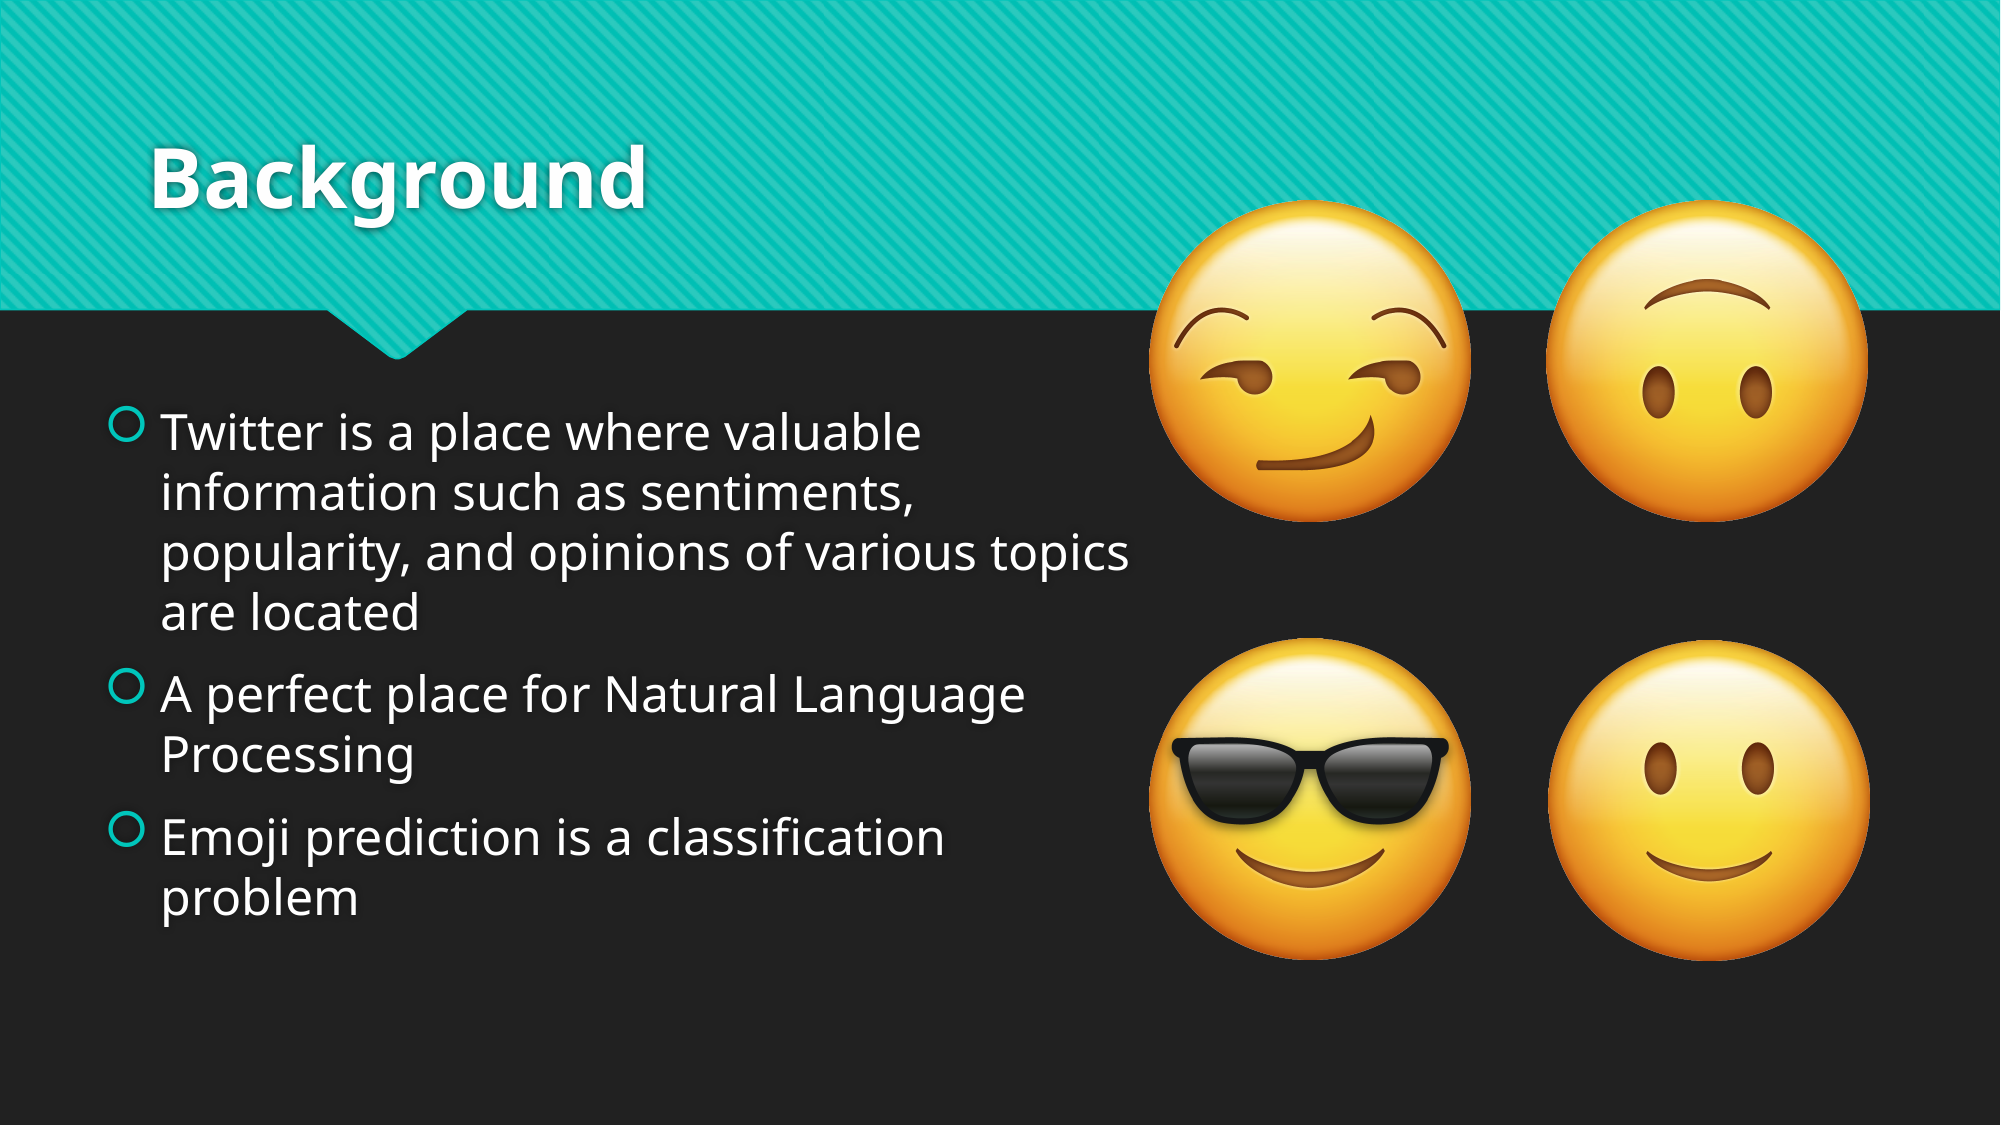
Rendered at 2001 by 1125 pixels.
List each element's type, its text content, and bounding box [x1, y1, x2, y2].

picture [1149, 200, 1471, 522]
picture [1548, 639, 1870, 962]
picture [1149, 638, 1471, 960]
picture [1545, 200, 1868, 522]
title Background [132, 73, 1868, 233]
list Twitter is a place where valuable information such as sentiments, popularity, and opinions of various topics are located A perfect place for Natural Language Processing Emoji prediction is a classification problem [89, 364, 1150, 962]
